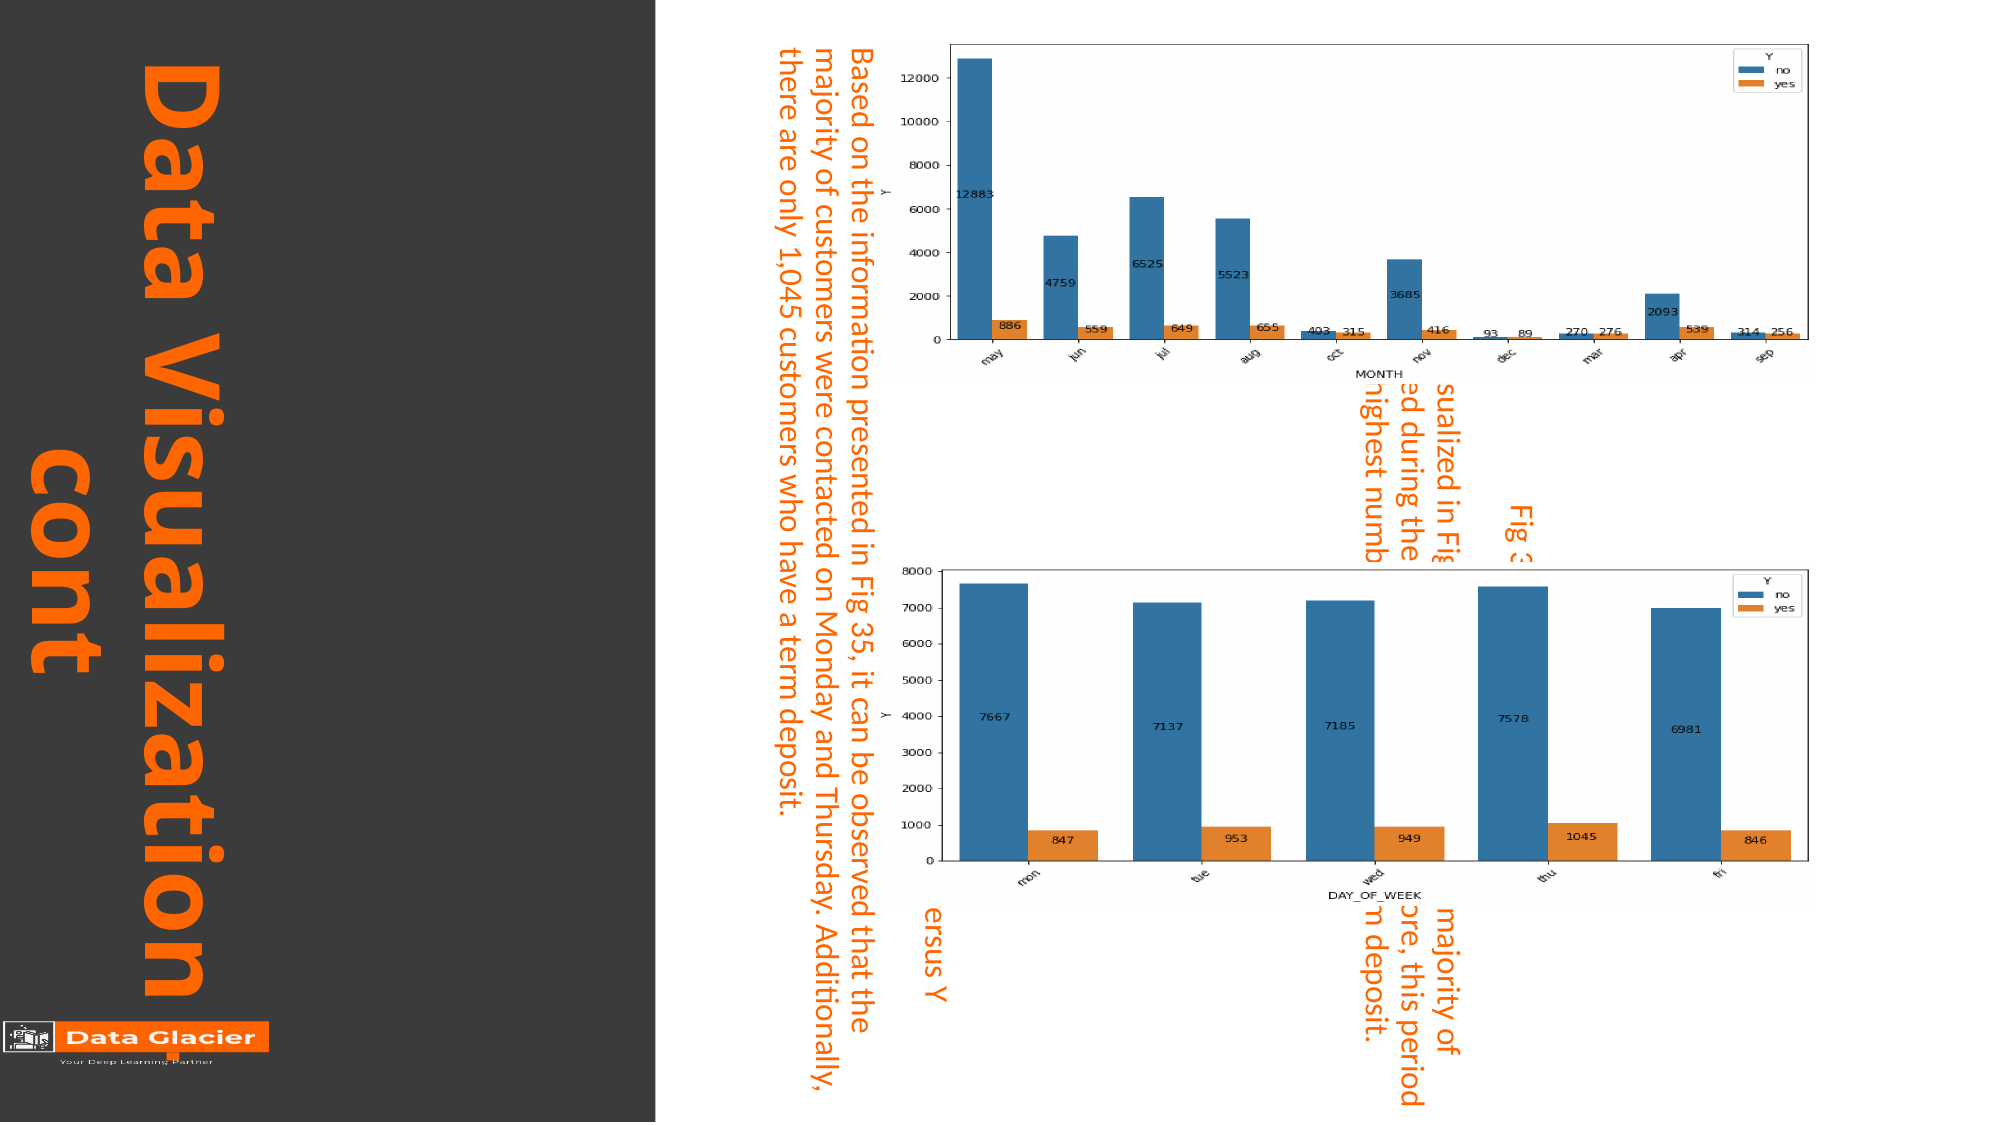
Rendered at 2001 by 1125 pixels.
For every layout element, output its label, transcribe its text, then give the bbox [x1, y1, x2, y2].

picture [0, 961, 272, 1125]
picture [874, 40, 1815, 384]
picture [874, 562, 1815, 906]
subtitle Fig 34: Month versus Y Based on the data visualized in Fig 34, it is evident that the majority of customers were contacted during the month of May. Furthermore, this period also witnessed the highest number of conversions to a term deposit. Fig 35: Day_of Week versus Y Based on the information presented in Fig 35, it can be observed that the majority of customers were contacted on Monday and Thursday. Additionally, there are only 1,045 customers who have a term deposit. [655, 0, 2000, 1125]
title Data Visualization - cont [0, 0, 655, 1122]
